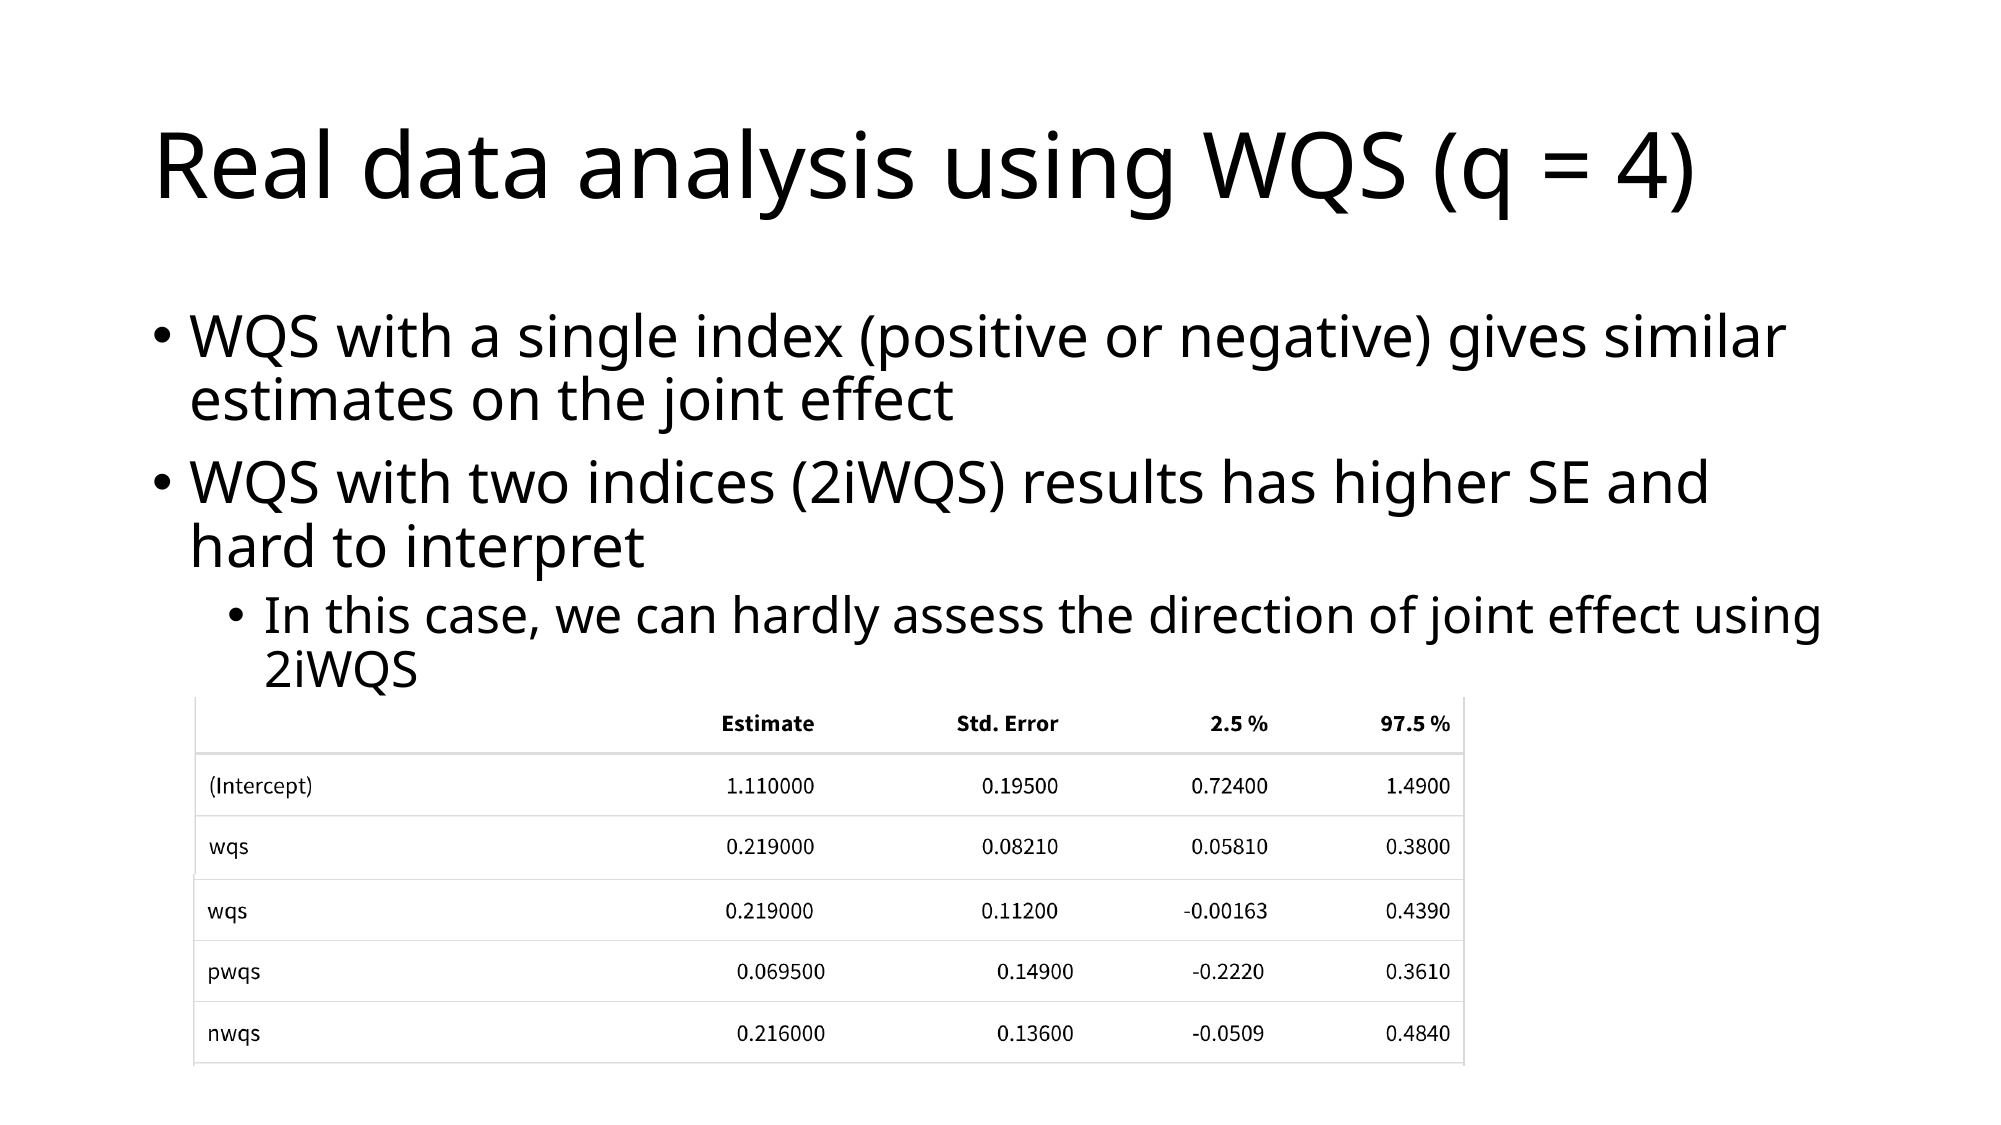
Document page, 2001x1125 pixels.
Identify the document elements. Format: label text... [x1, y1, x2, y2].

list WQS with a single index (positive or negative) gives similar estimates on the joint effect WQS with two indices (2iWQS) results has higher SE and hard to interpret In this case, we can hardly assess the direction of joint effect using 2iWQS [137, 299, 1863, 1014]
picture [192, 696, 1469, 1066]
title Real data analysis using WQS (q = 4) [137, 59, 1863, 278]
